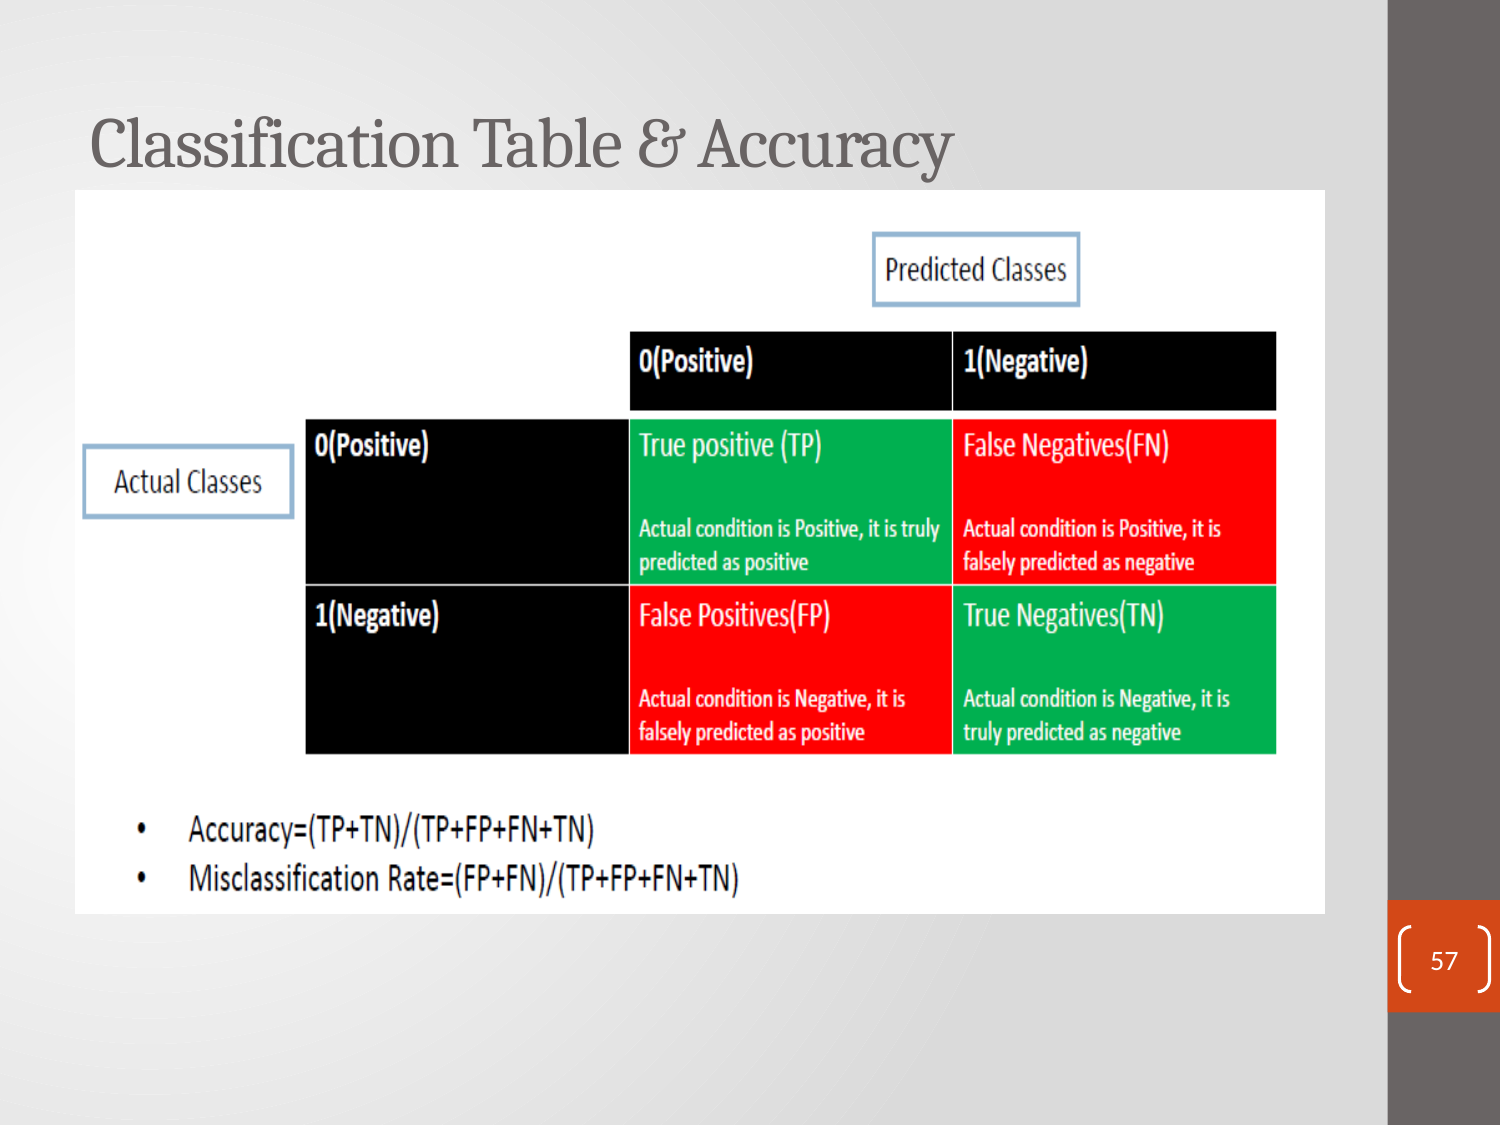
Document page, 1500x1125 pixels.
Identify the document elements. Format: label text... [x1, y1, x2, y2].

slide_number 57 [1397, 925, 1492, 994]
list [74, 190, 1326, 915]
title Classification Table & Accuracy [75, 45, 1325, 186]
